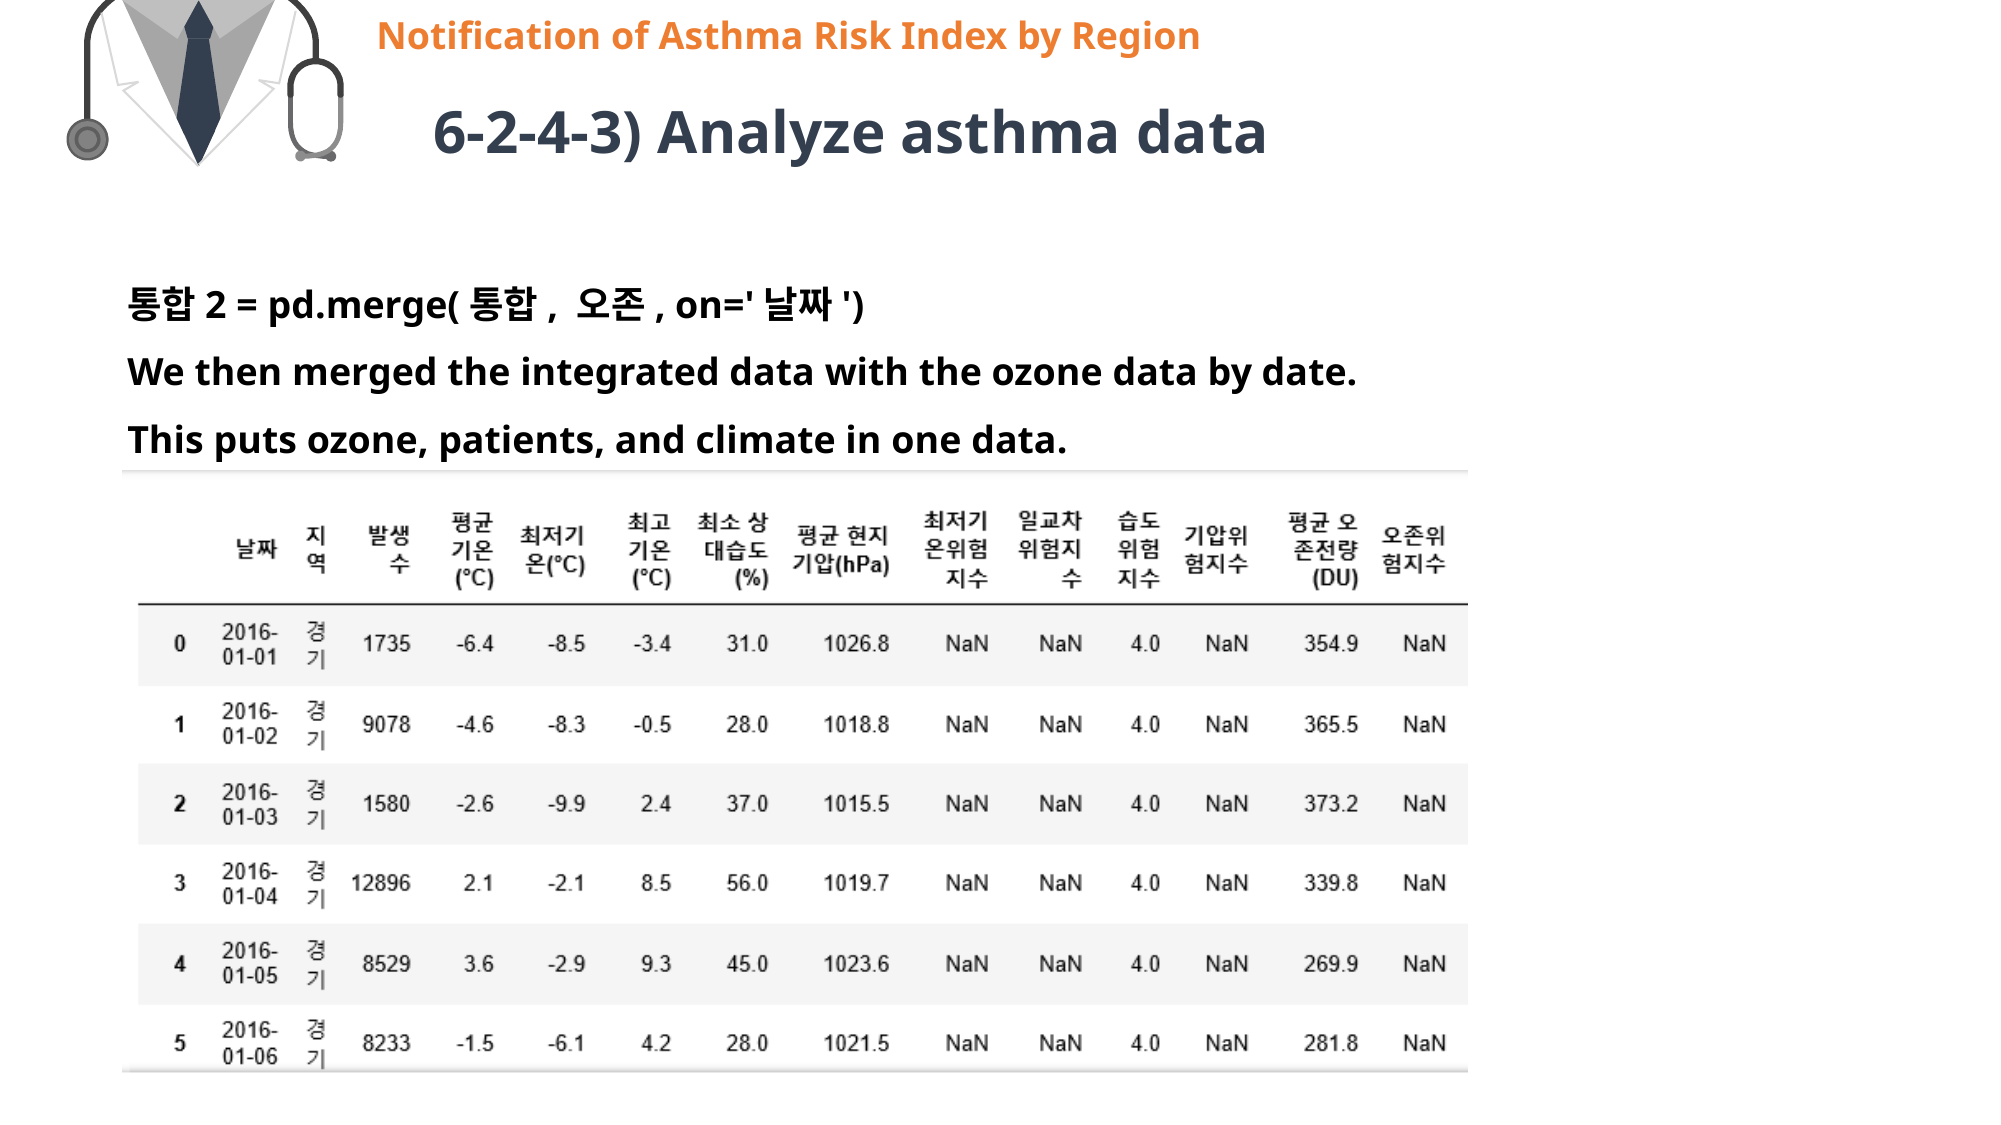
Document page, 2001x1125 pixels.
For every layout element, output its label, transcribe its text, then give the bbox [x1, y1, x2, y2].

text_box Notification of Asthma Risk Index by Region [361, 4, 1217, 65]
text_box 통합2 = pd.merge(통합, 오존, on='날짜') We then merged the integrated data with the ozone data by date. This puts ozone, patients, and climate in one data. [112, 251, 1825, 469]
picture [122, 470, 1468, 1081]
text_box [66, 0, 344, 167]
text_box 6-2-4-3) Analyze asthma data [419, 52, 1424, 173]
